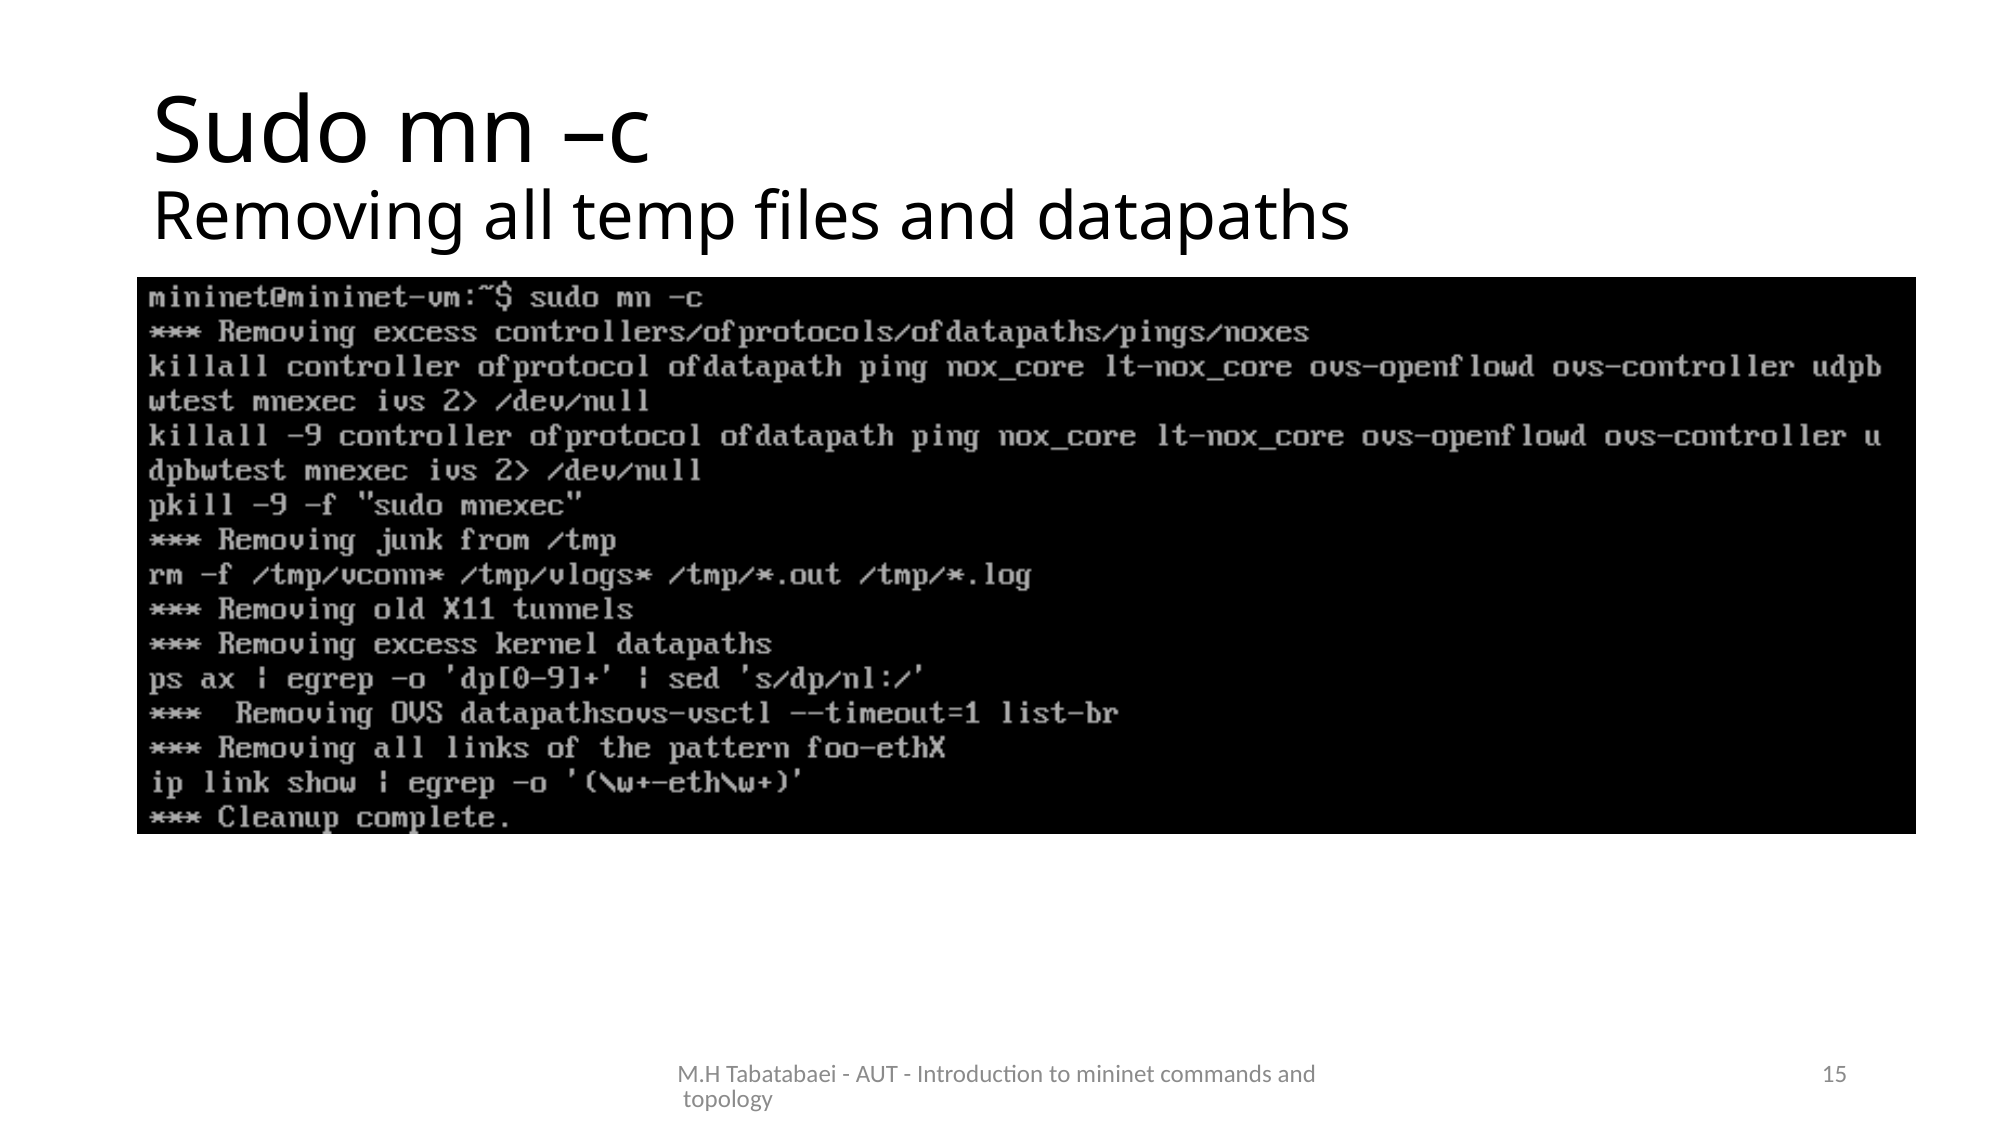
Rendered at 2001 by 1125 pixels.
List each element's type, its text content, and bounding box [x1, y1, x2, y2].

title Sudo mn –c Removing all temp files and datapaths [137, 59, 1863, 277]
footer M.H Tabatabaei - AUT - Introduction to mininet commands and topology [662, 1042, 1338, 1103]
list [137, 277, 1916, 834]
slide_number 15 [1412, 1042, 1863, 1103]
